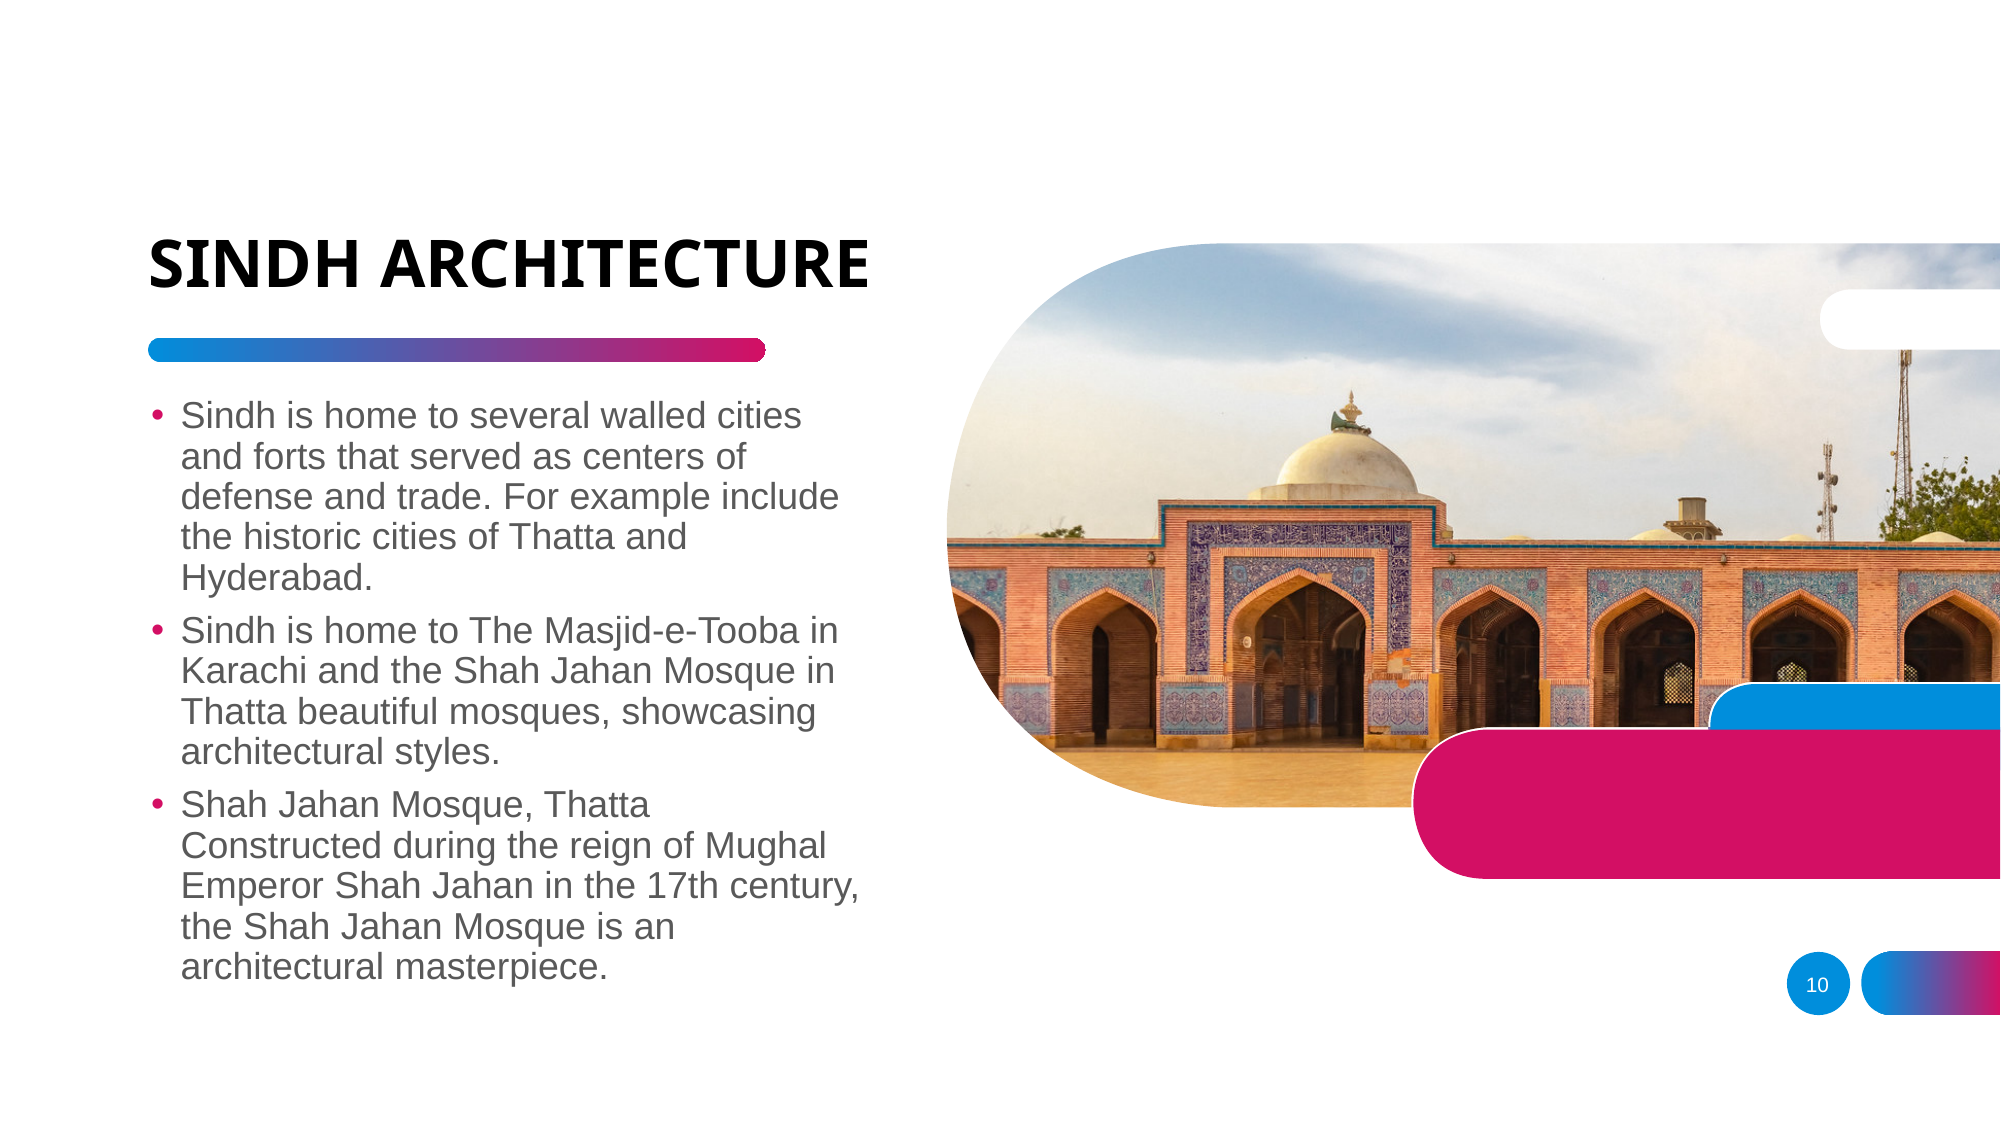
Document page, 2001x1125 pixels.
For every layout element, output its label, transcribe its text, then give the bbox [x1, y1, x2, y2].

list Sindh is home to several walled cities and forts that served as centers of defense and trade. For example include the historic cities of Thatta and Hyderabad. Sindh is home to The Masjid-e-Tooba in Karachi and the Shah Jahan Mosque in Thatta beautiful mosques, showcasing architectural styles. Shah Jahan Mosque, Thatta Constructed during the reign of Mughal Emperor Shah Jahan in the 17th century, the Shah Jahan Mosque is an architectural masterpiece. [136, 388, 883, 919]
picture [946, 243, 2001, 808]
title SINDH ARCHITECTURE [133, 202, 977, 331]
slide_number 10 [1772, 954, 1863, 1015]
